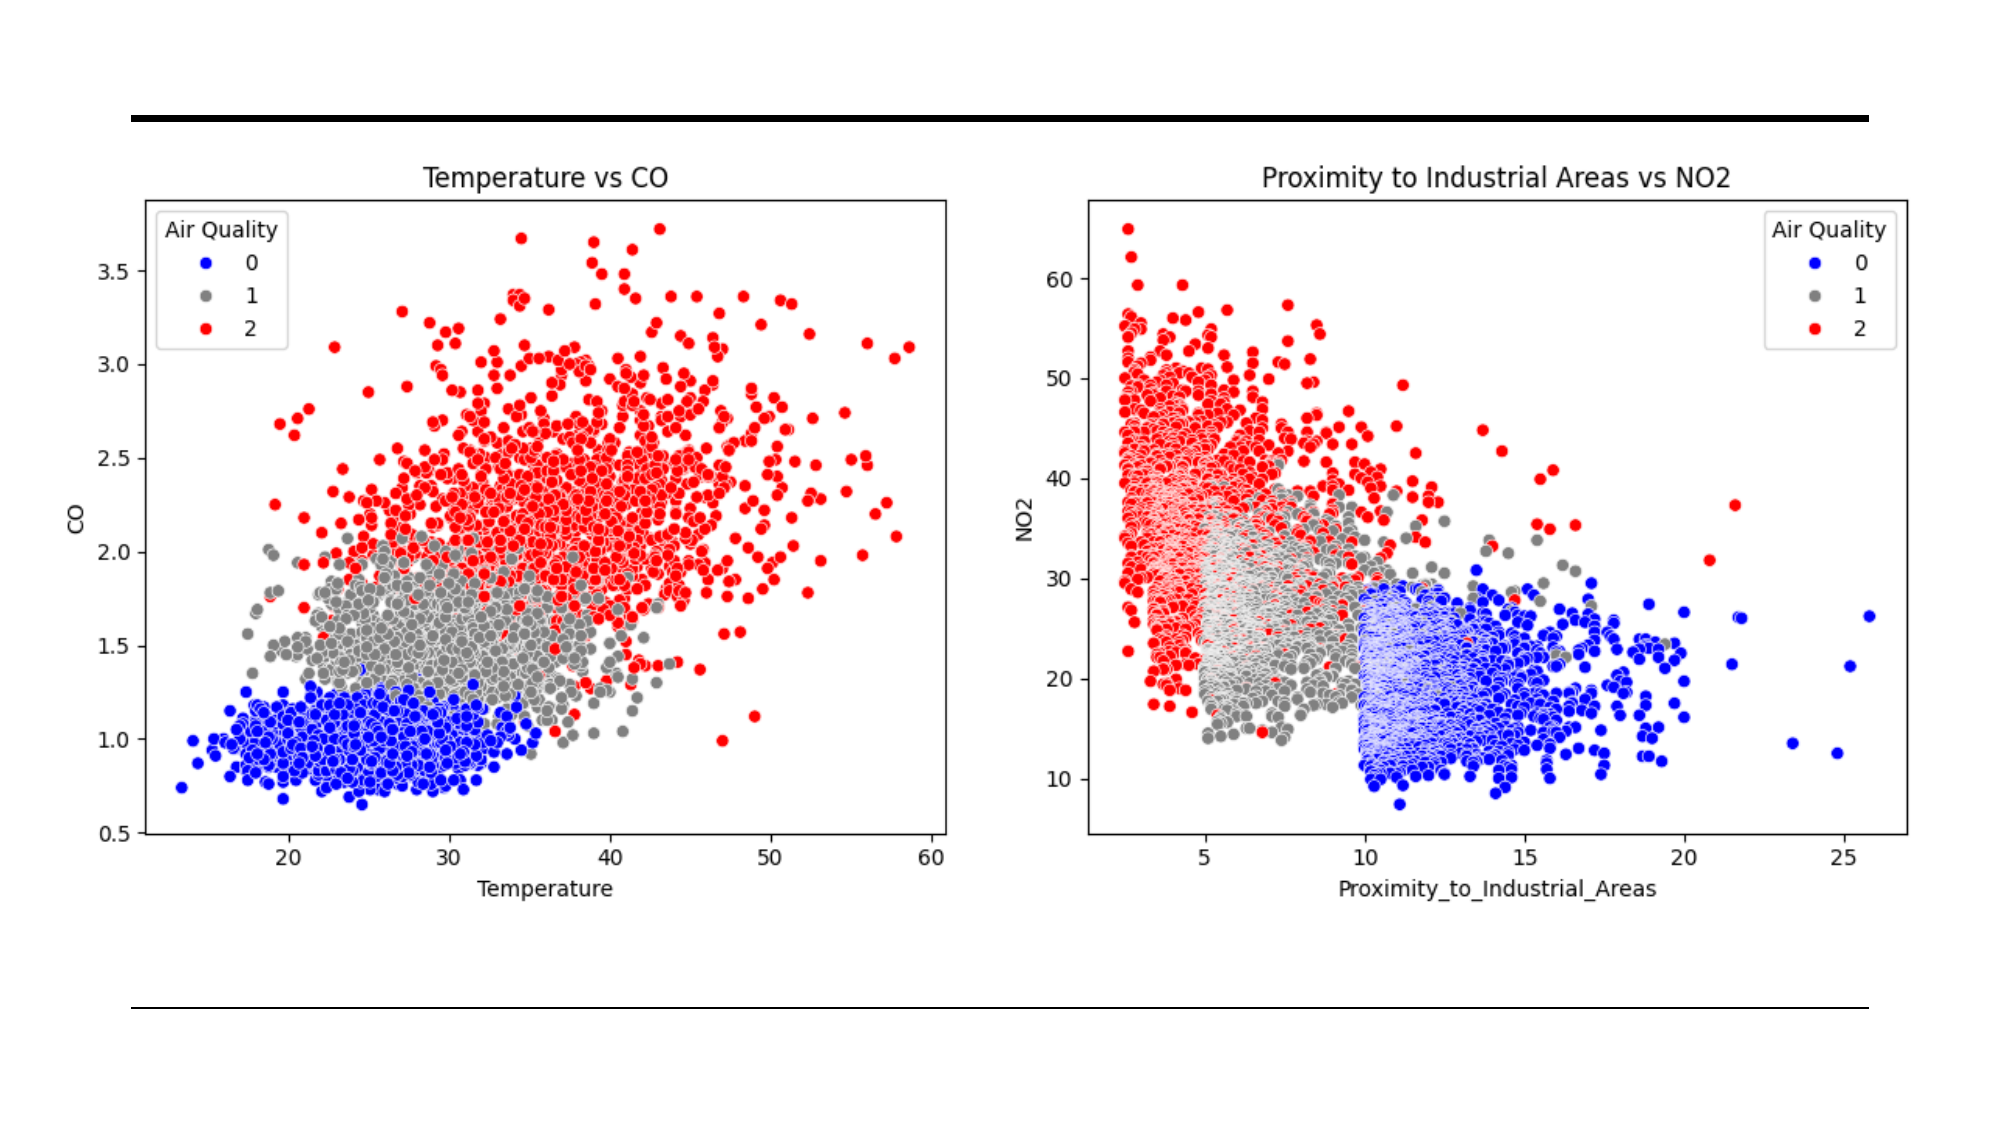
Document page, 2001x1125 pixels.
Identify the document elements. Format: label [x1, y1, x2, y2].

picture [999, 150, 1921, 917]
picture [51, 150, 961, 917]
